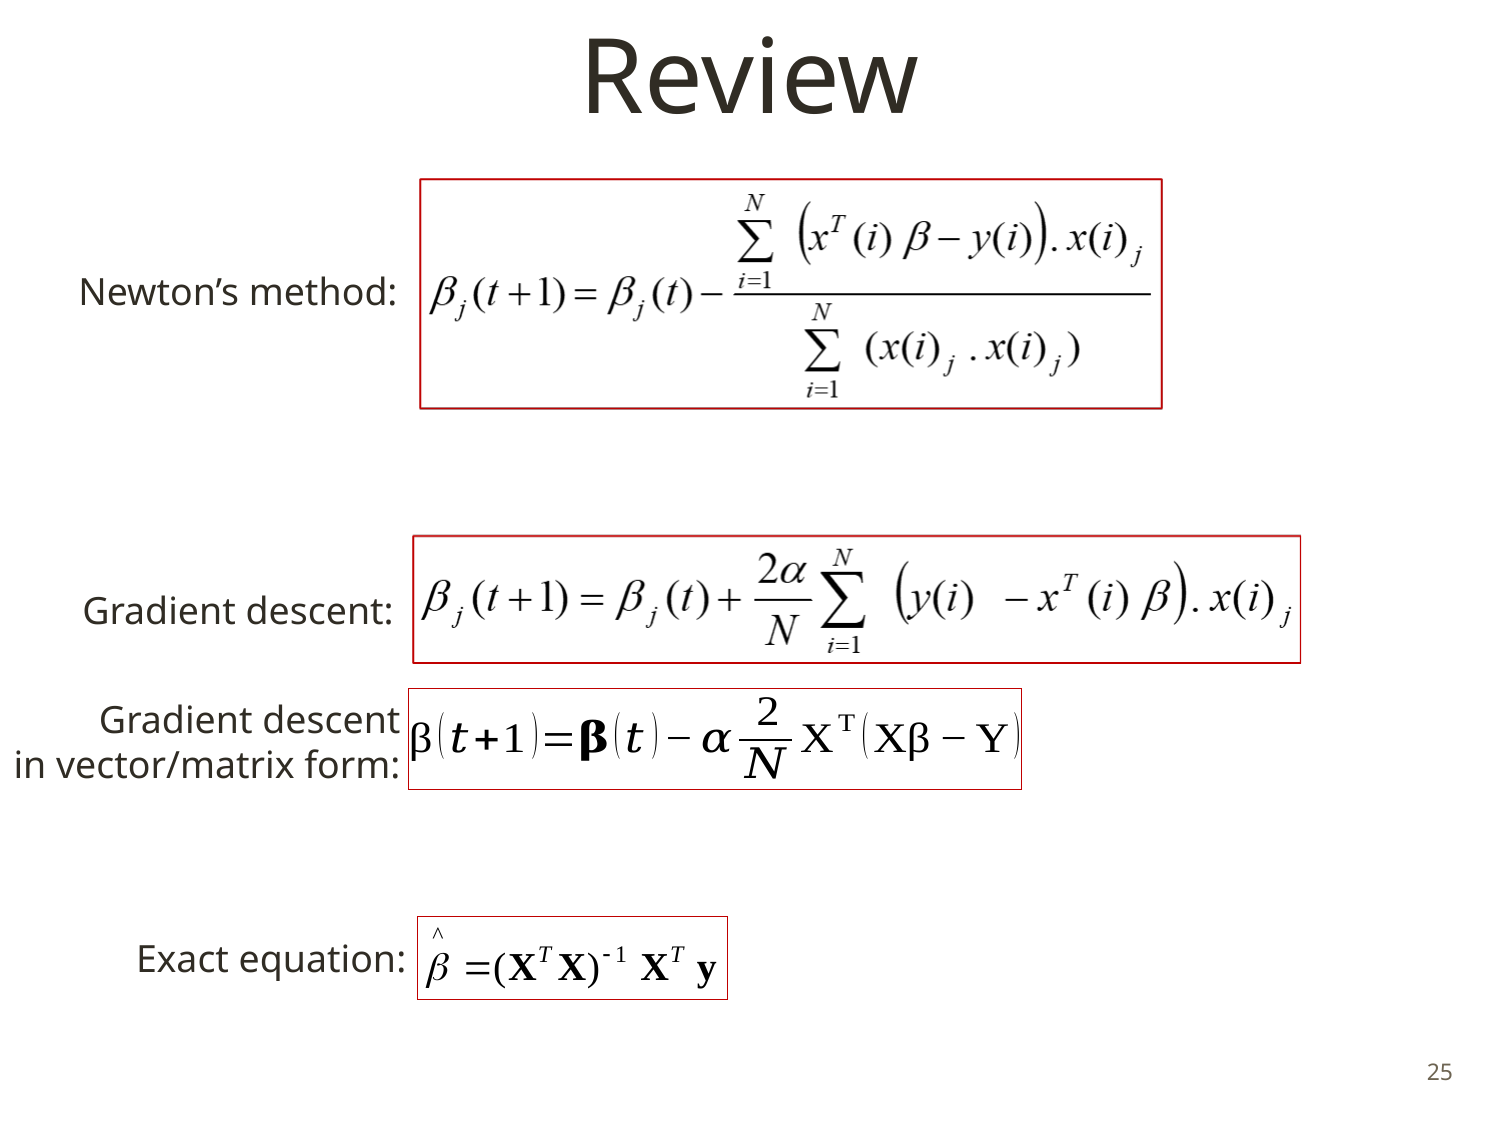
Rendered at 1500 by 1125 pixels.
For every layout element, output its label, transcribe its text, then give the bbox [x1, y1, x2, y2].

slide_number 25 [1118, 1042, 1469, 1103]
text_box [48, 915, 729, 1002]
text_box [0, 176, 1167, 415]
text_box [35, 529, 1303, 666]
title Review [81, 37, 1419, 143]
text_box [0, 687, 1023, 797]
